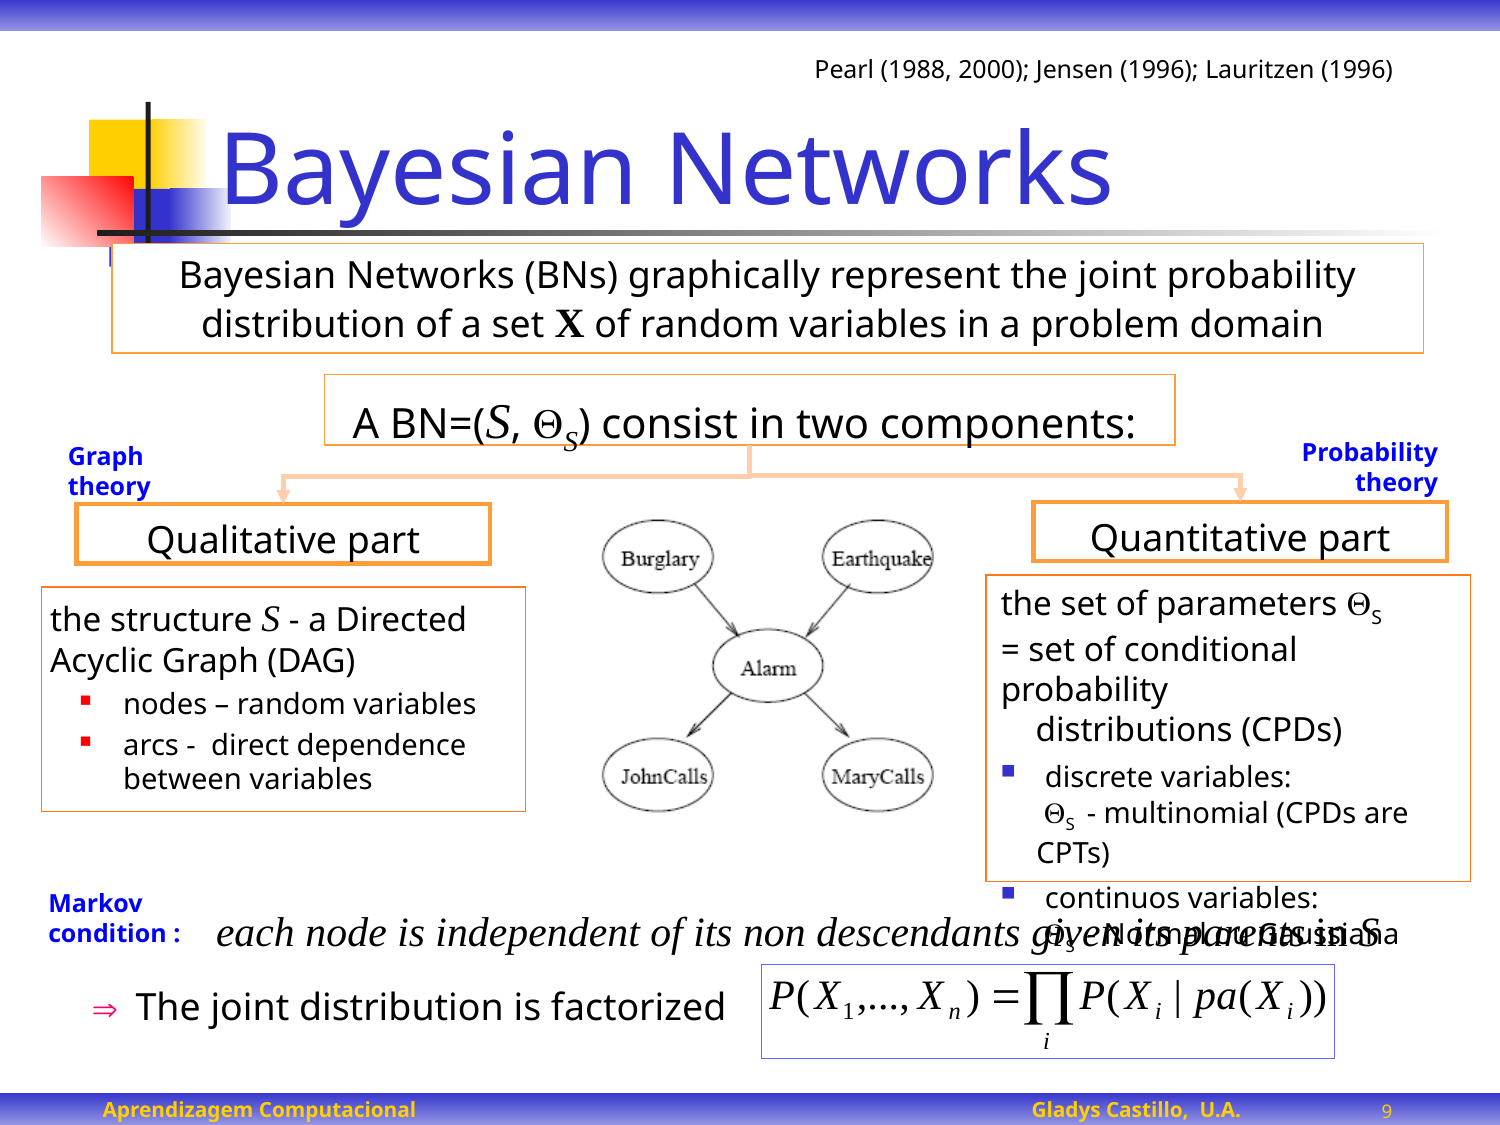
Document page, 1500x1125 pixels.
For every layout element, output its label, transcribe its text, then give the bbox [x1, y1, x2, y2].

text_box Pearl (1988, 2000); Jensen (1996); Lauritzen (1996) [799, 46, 1409, 92]
text_box the set of parameters S = set of conditional probability distributions (CPDs) discrete variables: S - multinomial (CPDs are CPTs) continuos variables: S - Normal ou Gaussiana [986, 575, 1471, 882]
text_box each node is independent of its non descendants given its parents in S [64, 882, 1424, 1013]
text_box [967, 227, 1023, 718]
text_box Qualitative part [76, 504, 483, 564]
text_box  The joint distribution is factorized [76, 976, 756, 1036]
picture [560, 491, 981, 845]
text_box Quantitative part [1033, 502, 1448, 562]
text_box Probability theory [1252, 429, 1453, 504]
text_box Markov condition : [33, 880, 223, 955]
text_box Wet grass BN from Hugin [561, 479, 962, 490]
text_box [488, 239, 546, 708]
text_box the structure S - a Directed Acyclic Graph (DAG) nodes – random variables arcs - direct dependence between variables [41, 587, 526, 812]
text_box Bayesian Networks (BNs) graphically represent the joint probability distribution of a set X of random variables in a problem domain [1027, 243, 1424, 354]
text_box A BN=(S, S) consist in two components: [1027, 374, 1175, 446]
text_box Bayesian Networks (BNs) graphically represent the joint probability distribution of a set X of random variables in a problem domain [550, 243, 962, 354]
text_box A BN=(S, S) consist in two components: [324, 374, 483, 446]
text_box A BN=(S, S) consist in two components: [551, 374, 962, 446]
text_box Bayesian Networks (BNs) graphically represent the joint probability distribution of a set X of random variables in a problem domain [112, 243, 484, 354]
title Bayesian Networks [203, 93, 1483, 232]
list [761, 963, 1335, 1059]
text_box Graph theory [53, 433, 183, 508]
